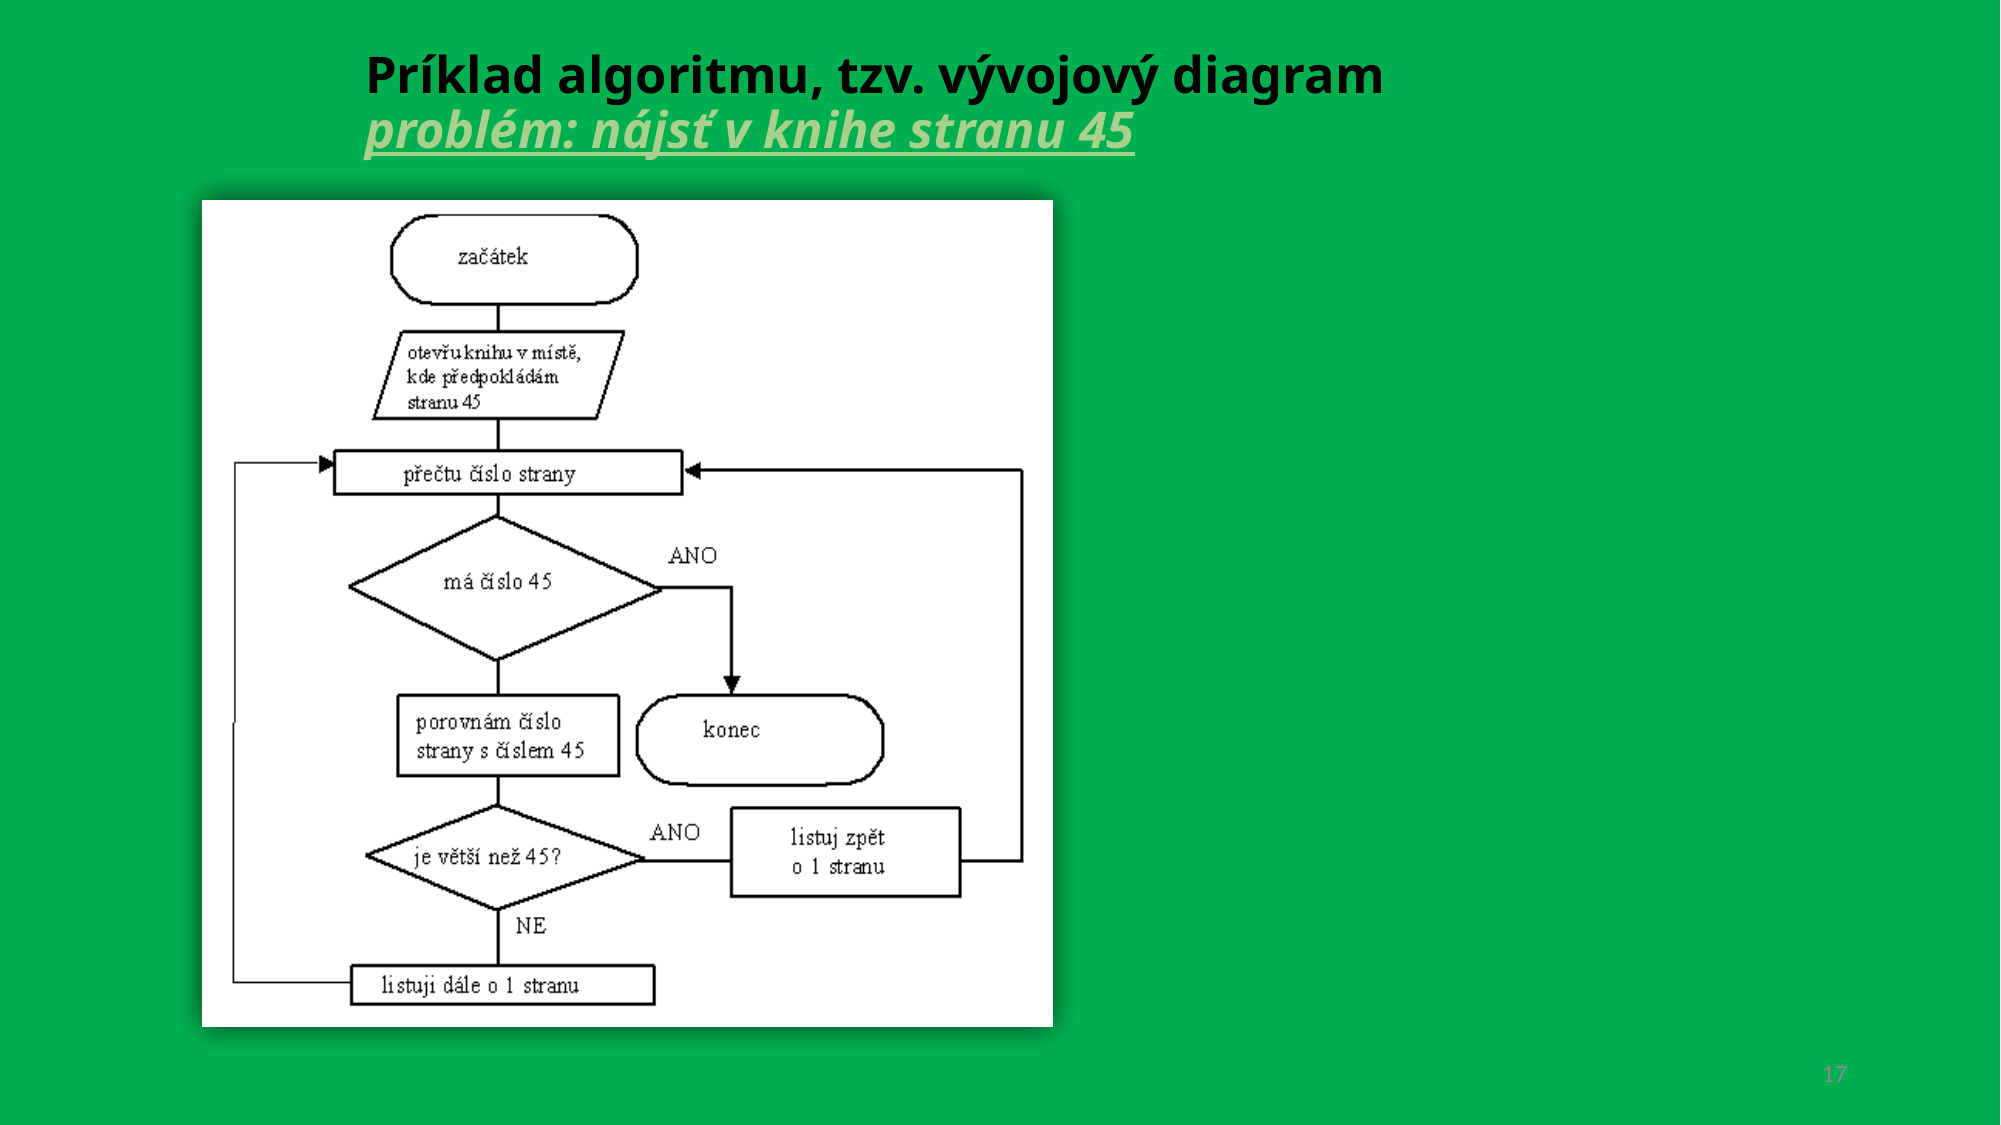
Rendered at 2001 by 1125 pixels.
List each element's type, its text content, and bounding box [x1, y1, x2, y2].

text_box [202, 200, 1053, 1027]
title Príklad algoritmu, tzv. vývojový diagram problém: nájsť v knihe stranu 45 [350, 42, 1626, 168]
slide_number 17 [1412, 1042, 1863, 1103]
